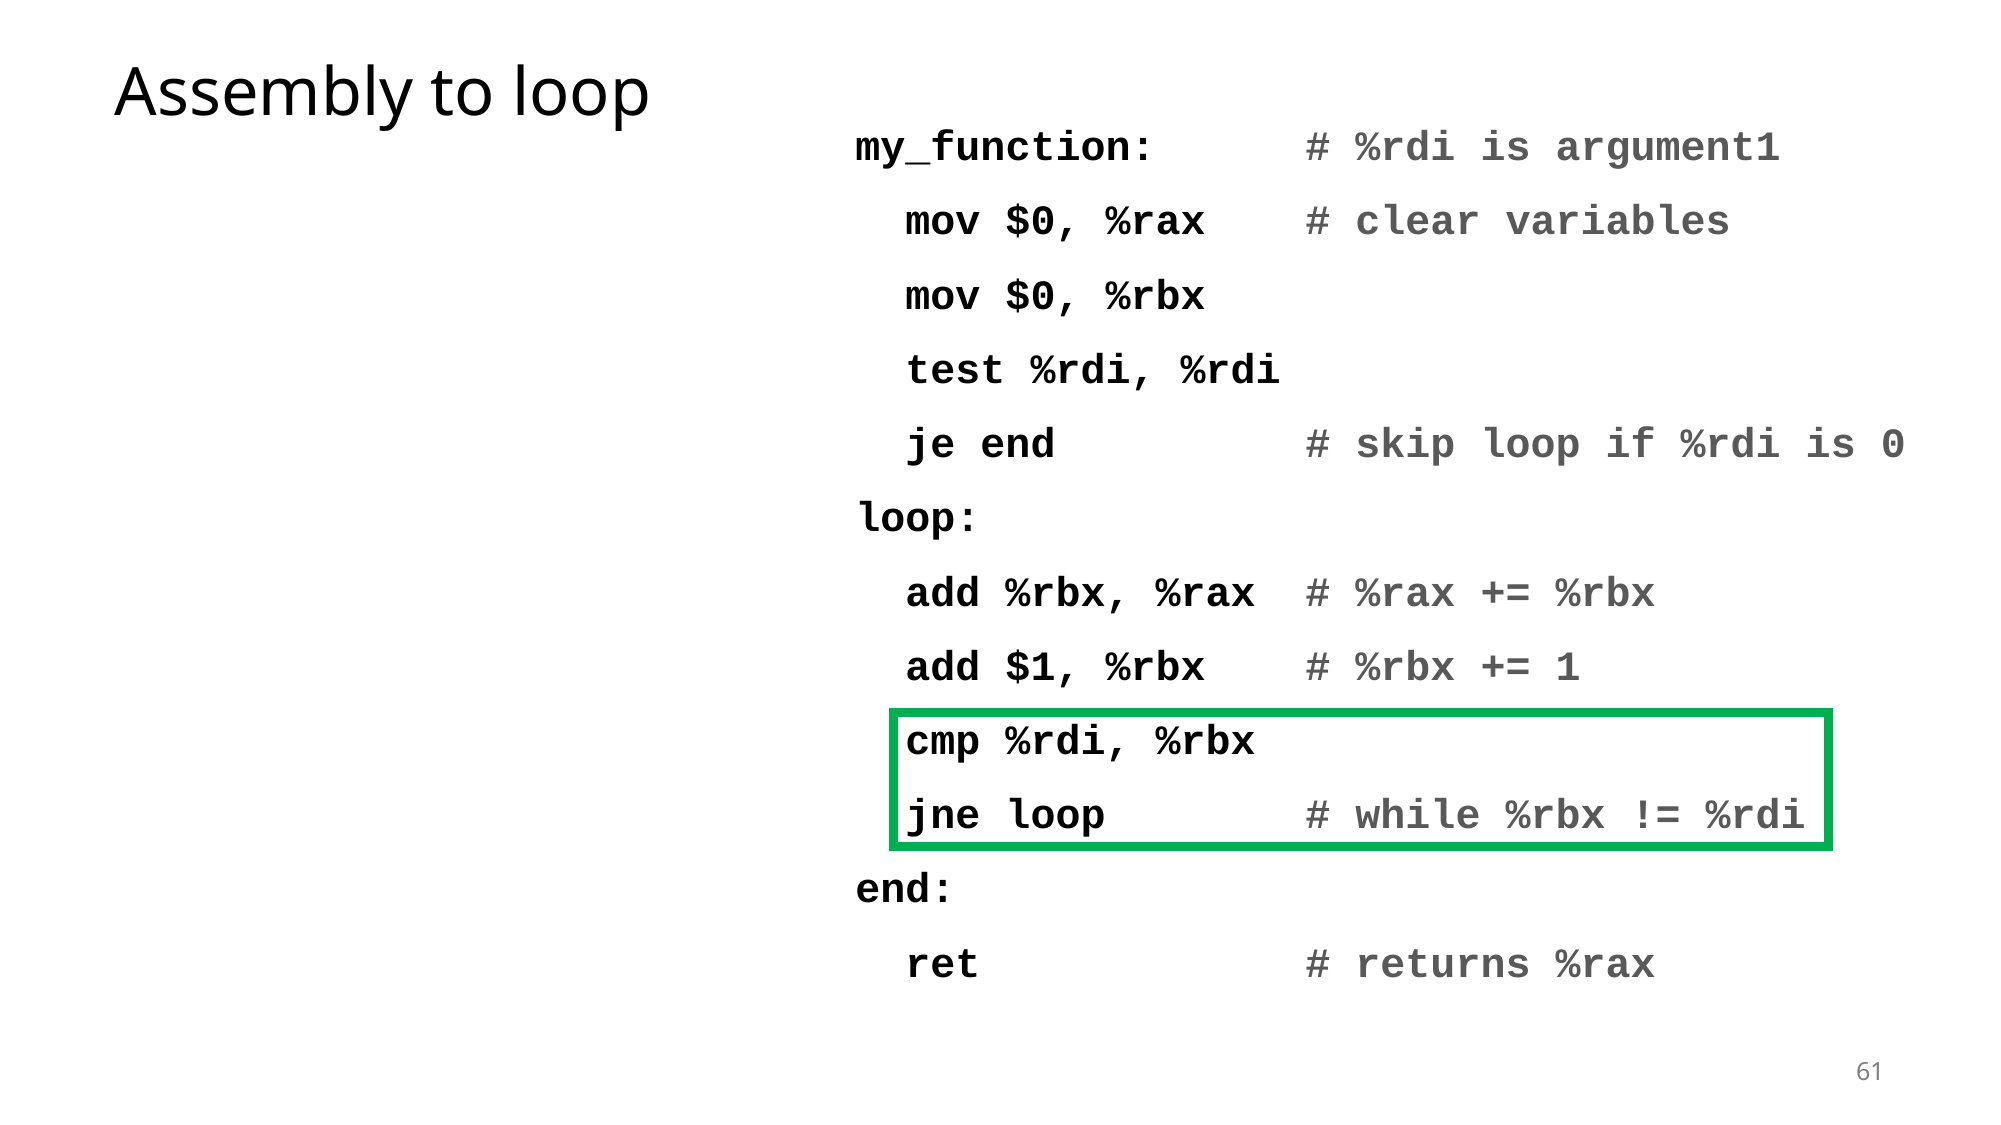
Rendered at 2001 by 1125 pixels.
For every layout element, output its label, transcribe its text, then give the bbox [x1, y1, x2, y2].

list my_function: # %rdi is argument1 mov $0, %rax # clear variables mov $0, %rbx test %rdi, %rdi je end # skip loop if %rdi is 0 loop: add %rbx, %rax # %rax += %rbx add $1, %rbx # %rbx += 1 cmp %rdi, %rbx jne loop # while %rbx != %rdi end: ret # returns %rax [840, 117, 2000, 1013]
text_box [893, 711, 1830, 847]
slide_number 61 [1749, 1042, 1900, 1103]
title Assembly to loop [99, 37, 1900, 150]
